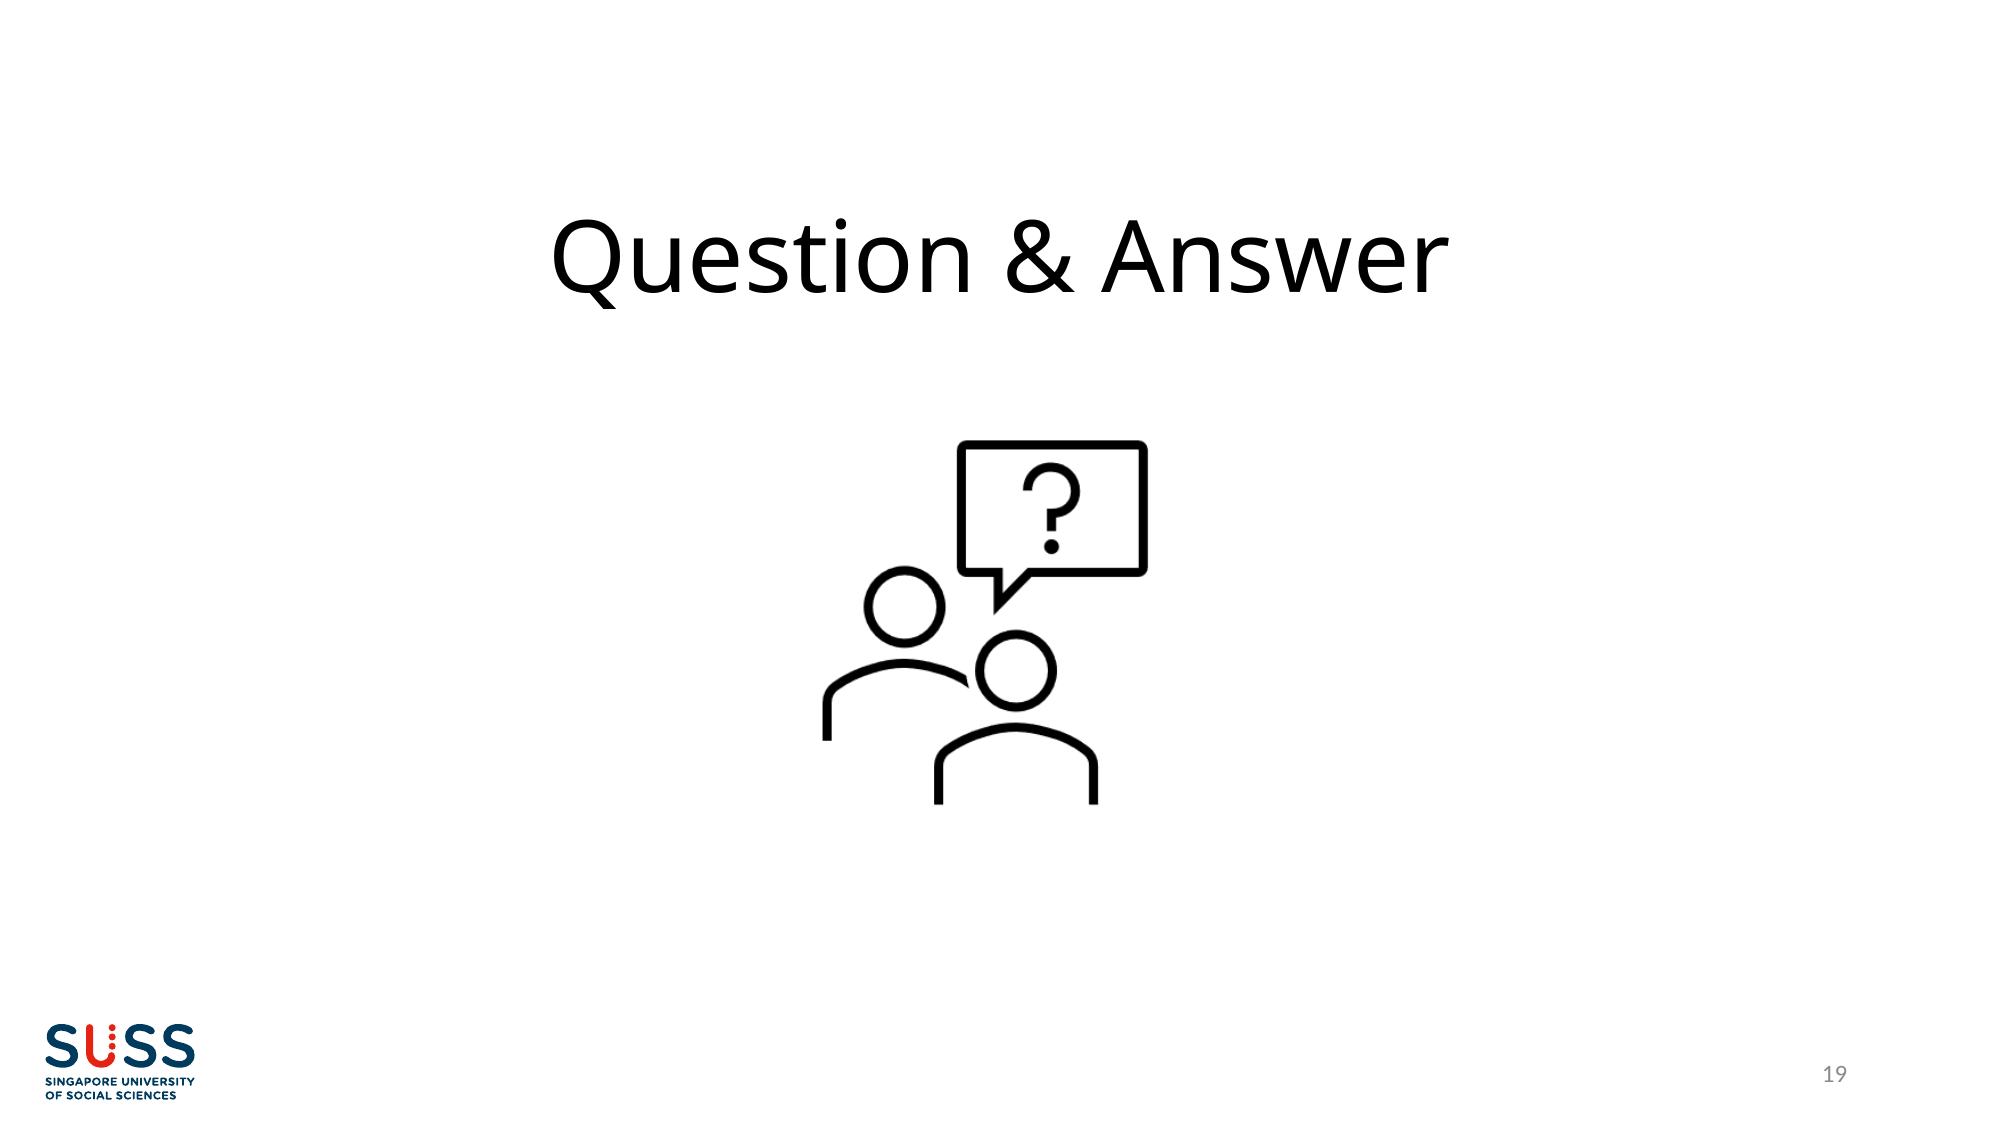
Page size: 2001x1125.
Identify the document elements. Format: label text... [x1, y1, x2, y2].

slide_number 19 [1412, 1042, 1863, 1103]
picture [768, 404, 1205, 841]
picture [43, 1020, 197, 1102]
title Question & Answer [285, 93, 1715, 322]
